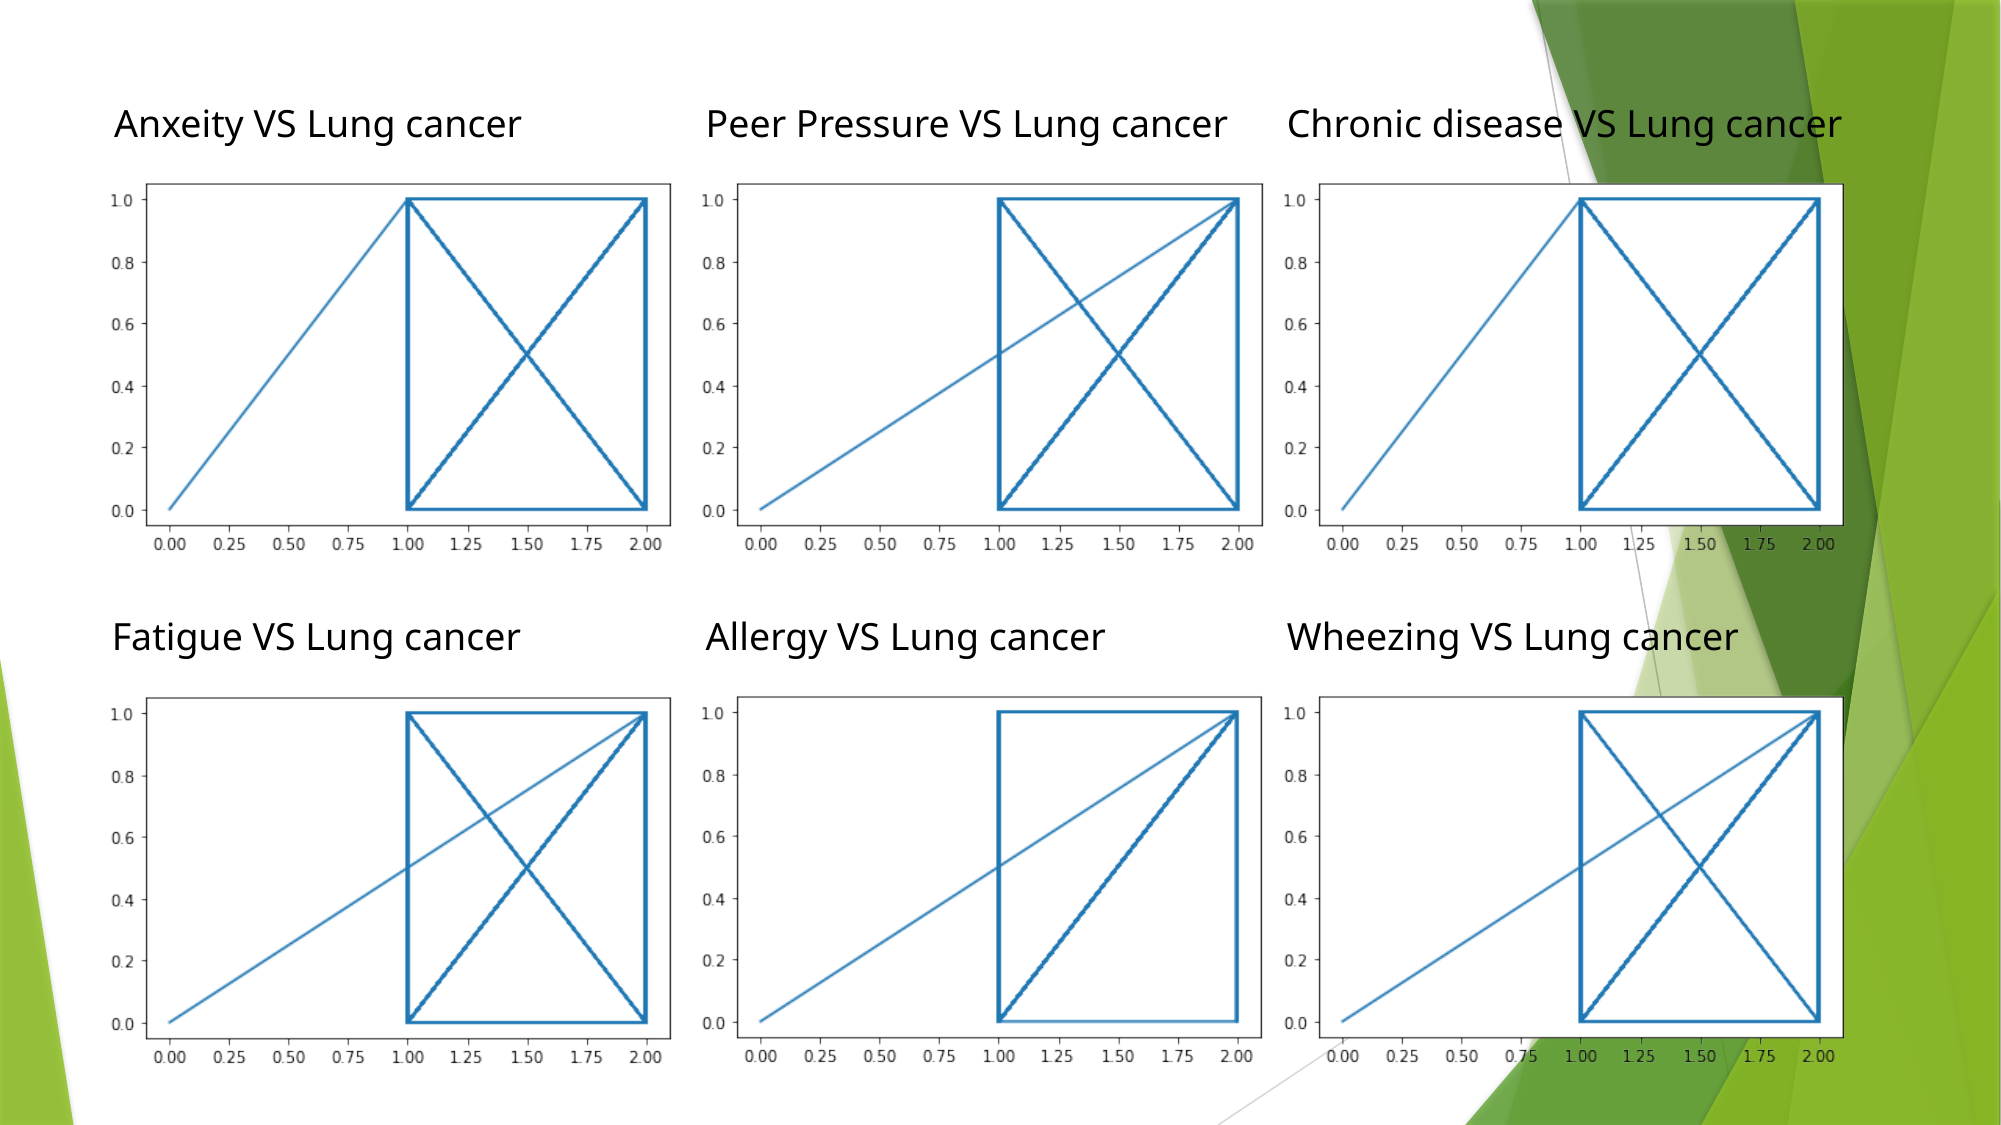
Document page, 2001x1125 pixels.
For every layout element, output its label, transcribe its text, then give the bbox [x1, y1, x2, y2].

text_box Anxeity VS Lung cancer [99, 92, 690, 176]
picture [690, 686, 1854, 1076]
picture [98, 174, 682, 563]
text_box Chronic disease VS Lung cancer [1272, 92, 2000, 198]
text_box Peer Pressure VS Lung cancer [690, 92, 1272, 174]
picture [98, 687, 682, 1077]
picture [690, 174, 1854, 563]
text_box Wheezing VS Lung cancer [1272, 605, 2000, 710]
text_box Allergy VS Lung cancer [690, 605, 1272, 686]
text_box Fatigue VS Lung cancer [87, 605, 690, 710]
